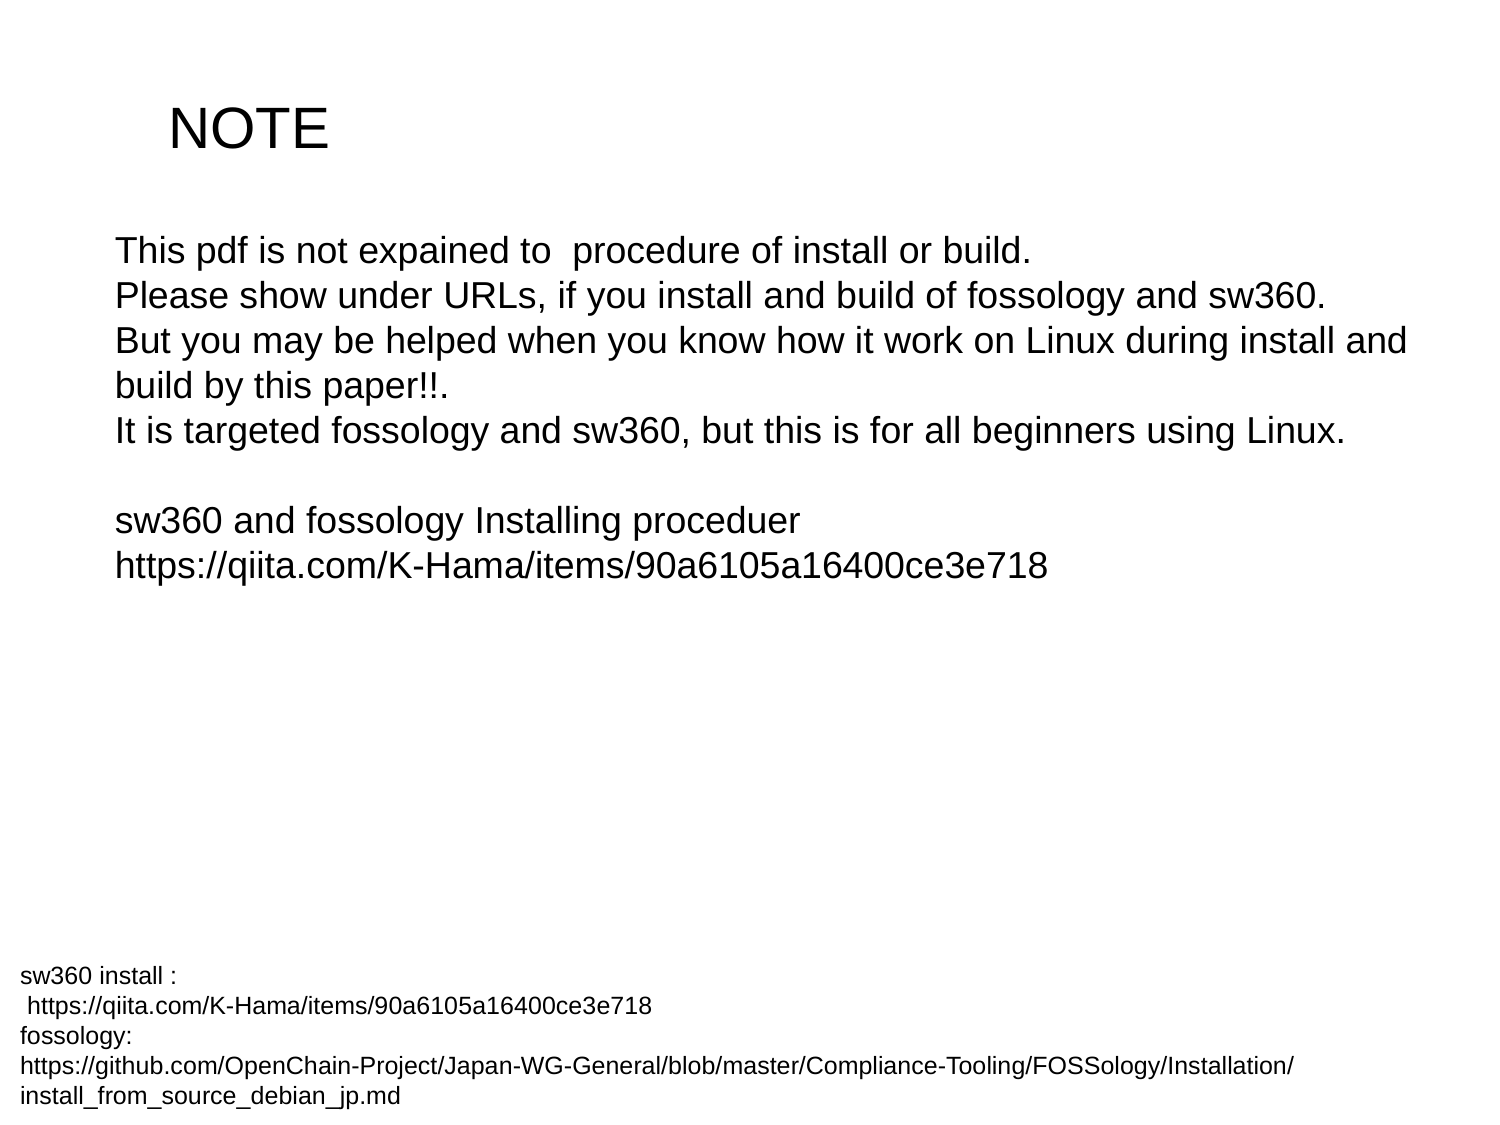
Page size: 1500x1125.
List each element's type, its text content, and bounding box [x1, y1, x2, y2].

text_box NOTE [153, 83, 585, 168]
text_box This pdf is not expained to procedure of install or build. Please show under URLs, if you install and build of fossology and sw360. But you may be helped when you know how it work on Linux during install and build by this paper!!. It is targeted fossology and sw360, but this is for all beginners using Linux. sw360 and fossology Installing proceduer https://qiita.com/K-Hama/items/90a6105a16400ce3e718 [100, 218, 1434, 594]
text_box sw360 install : https://qiita.com/K-Hama/items/90a6105a16400ce3e718 fossology: https://github.com/OpenChain-Project/Japan-WG-General/blob/master/Compliance-Tooling/FOSSology/Installation/install_from_source_debian_jp.md [5, 922, 1500, 1125]
